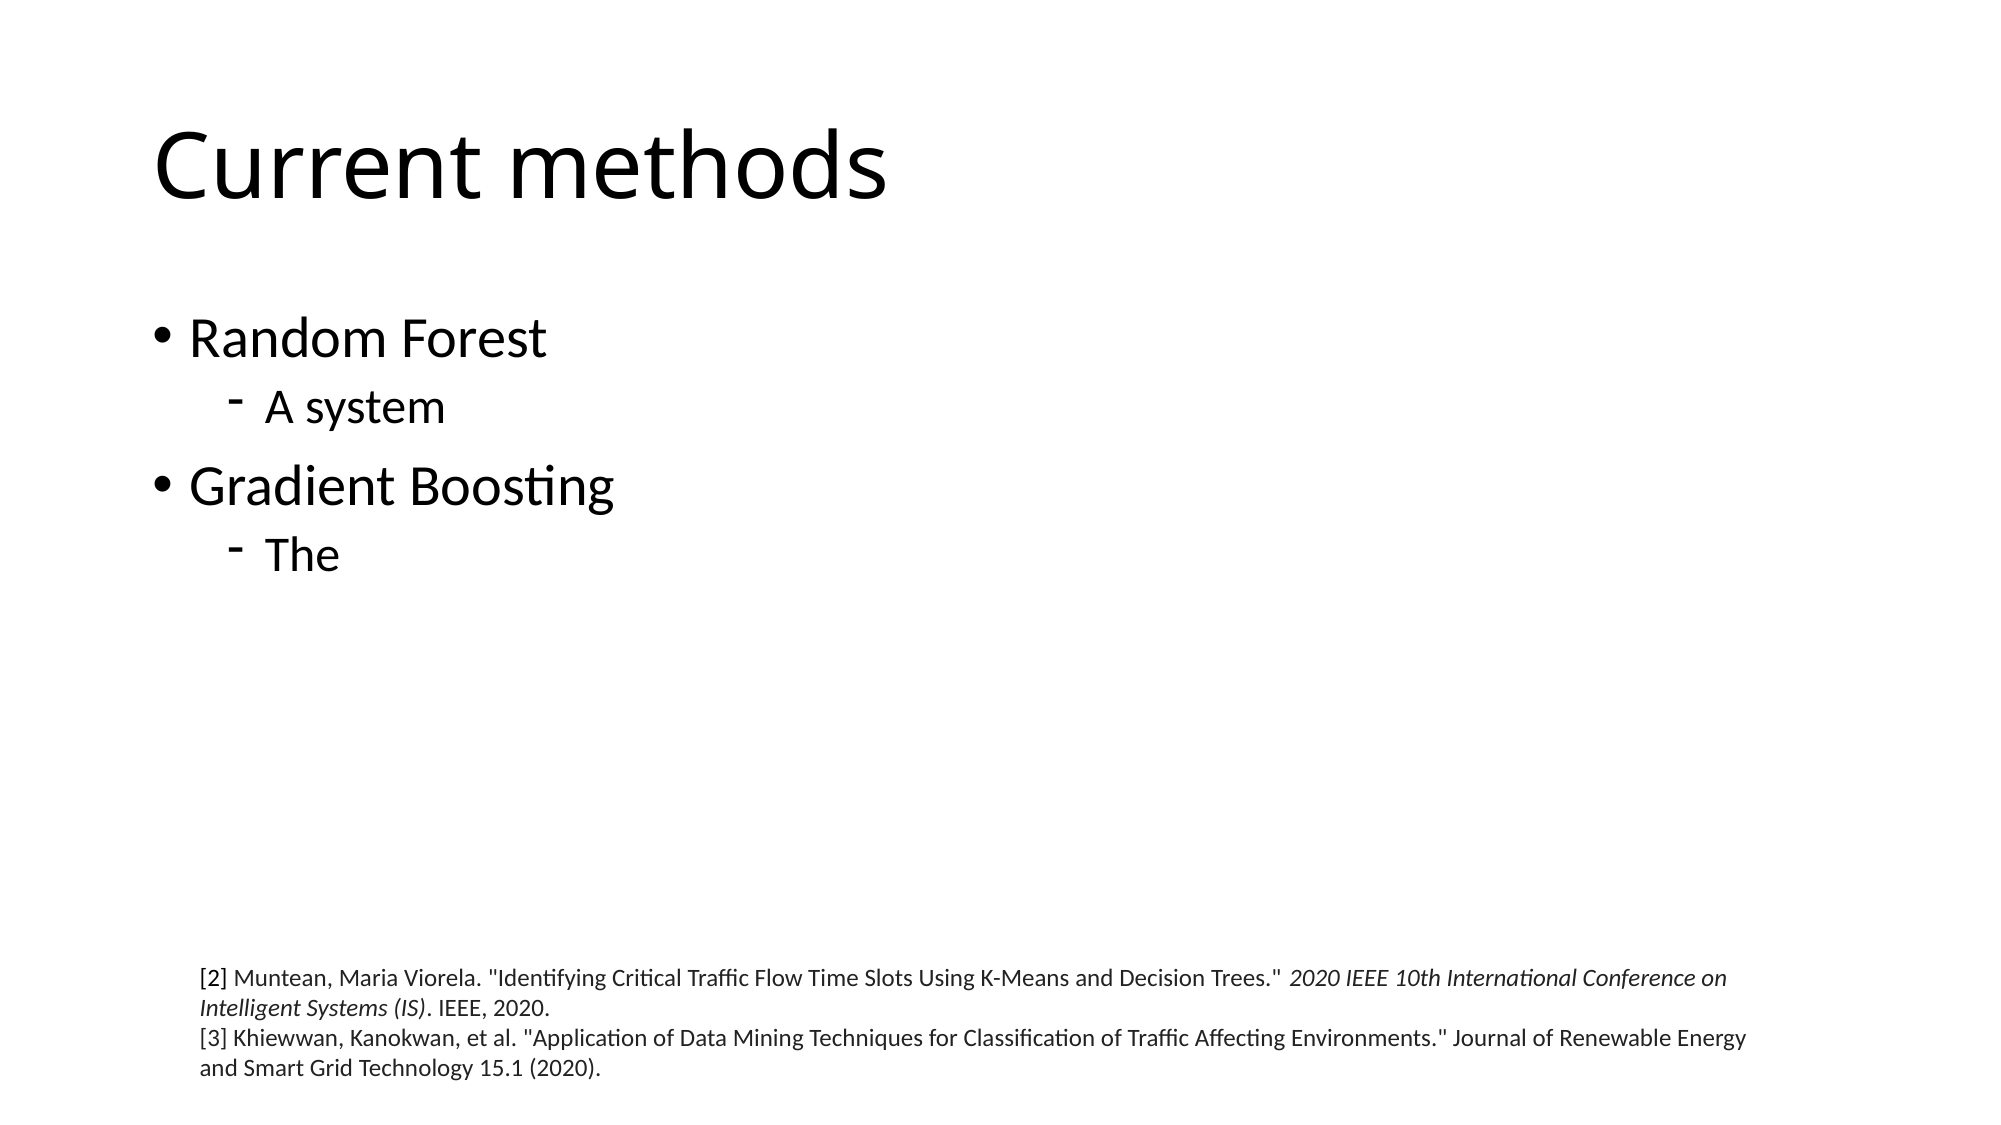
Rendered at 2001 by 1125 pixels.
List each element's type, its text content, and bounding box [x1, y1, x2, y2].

title Current methods [137, 59, 1863, 278]
list Random Forest A system Gradient Boosting The [137, 299, 1863, 954]
text_box [2] Muntean, Maria Viorela. "Identifying Critical Traffic Flow Time Slots Using K-Means and Decision Trees." 2020 IEEE 10th International Conference on Intelligent Systems (IS). IEEE, 2020. [3] Khiewwan, Kanokwan, et al. "Application of Data Mining Techniques for Classification of Traffic Affecting Environments." Journal of Renewable Energy and Smart Grid Technology 15.1 (2020). [184, 953, 1805, 1089]
